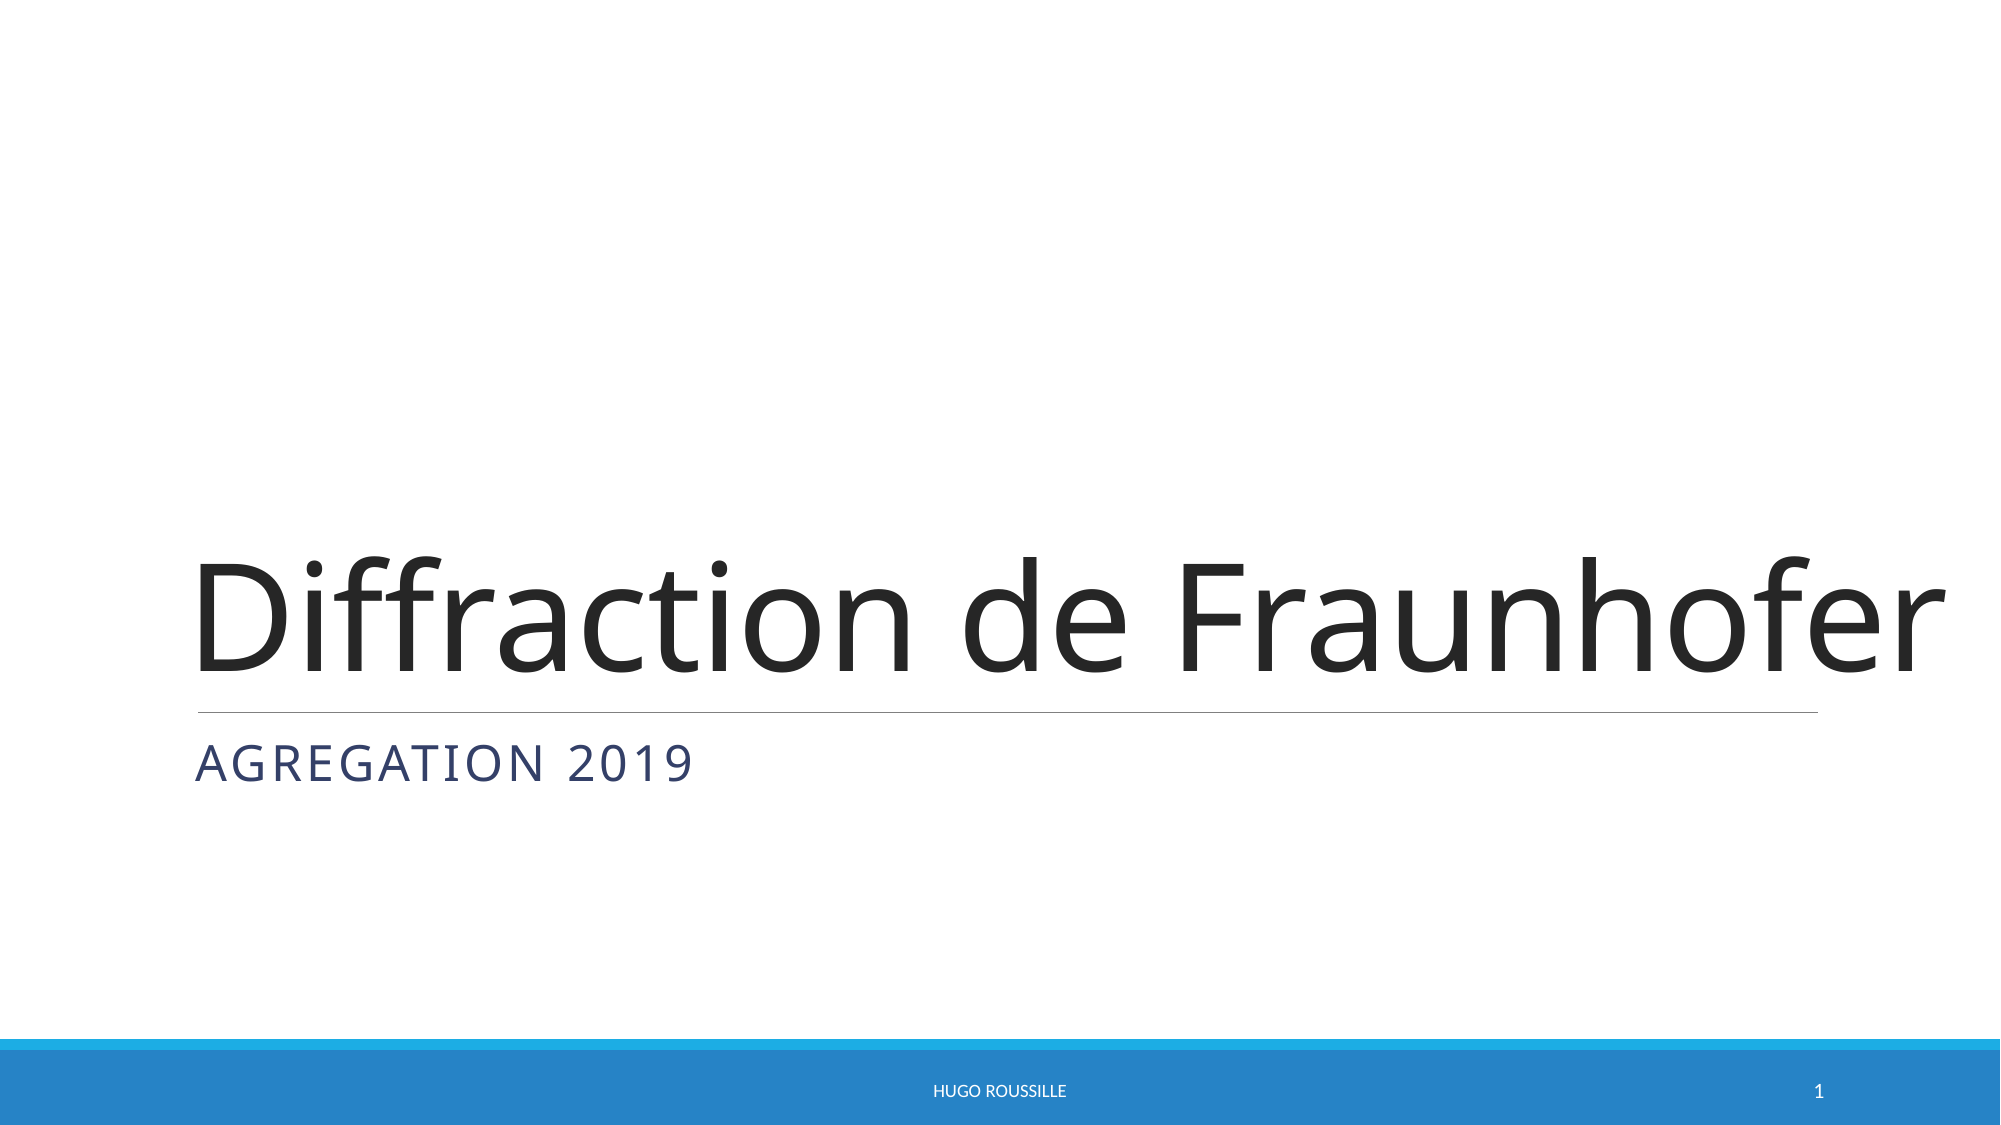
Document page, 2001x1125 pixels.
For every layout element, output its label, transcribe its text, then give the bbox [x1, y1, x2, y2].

slide_number 1 [1624, 1059, 1840, 1120]
title Diffraction de Fraunhofer [171, 124, 1984, 710]
subtitle AGREGATION 2019 [180, 730, 1831, 919]
footer HUGO ROUSSILLE [604, 1059, 1396, 1120]
